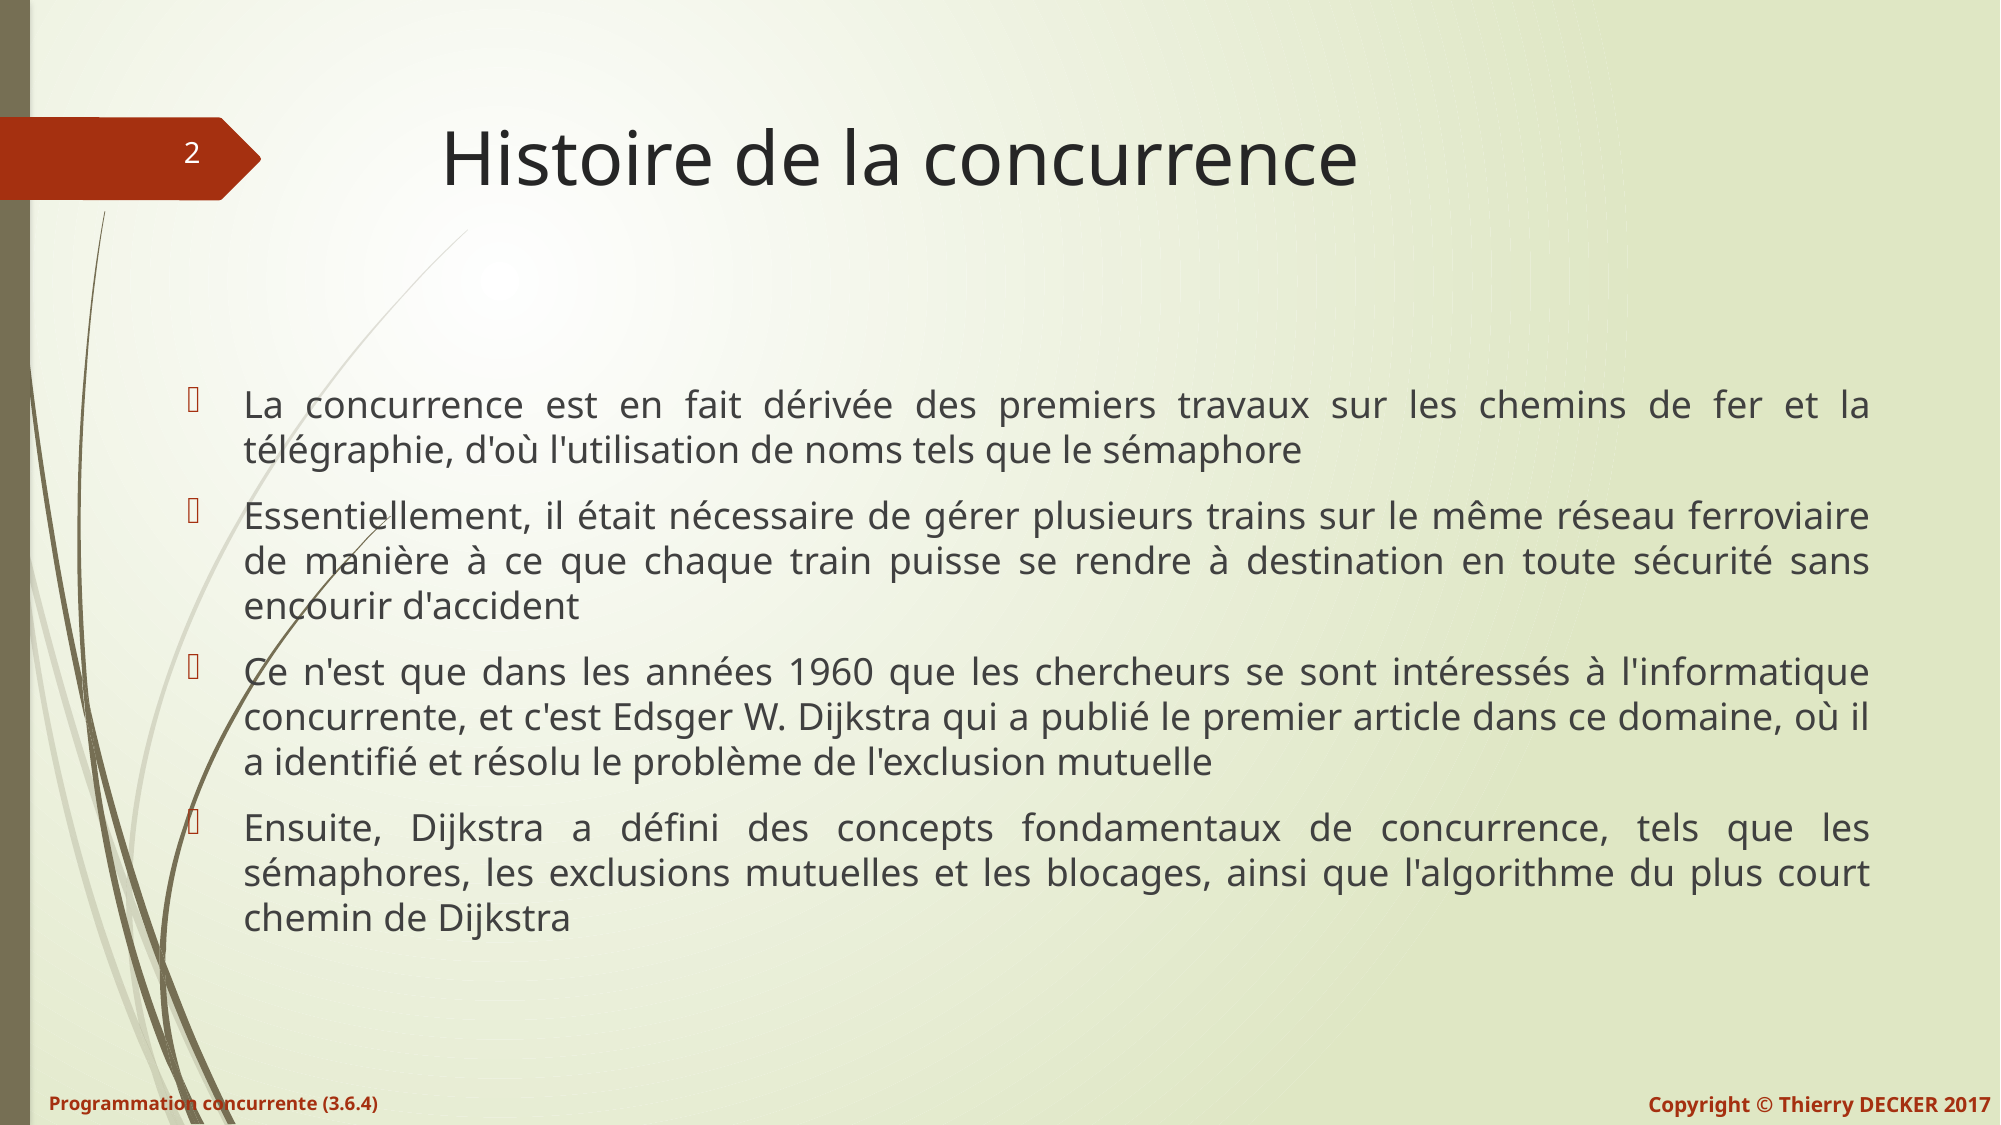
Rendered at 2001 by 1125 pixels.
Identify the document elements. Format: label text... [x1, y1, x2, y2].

title Histoire de la concurrence [425, 102, 1888, 313]
list La concurrence est en fait dérivée des premiers travaux sur les chemins de fer et la télégraphie, d'où l'utilisation de noms tels que le sémaphore Essentiellement, il était nécessaire de gérer plusieurs trains sur le même réseau ferroviaire de manière à ce que chaque train puisse se rendre à destination en toute sécurité sans encourir d'accident Ce n'est que dans les années 1960 que les chercheurs se sont intéressés à l'informatique concurrente, et c'est Edsger W. Dijkstra qui a publié le premier article dans ce domaine, où il a identifié et résolu le problème de l'exclusion mutuelle Ensuite, Dijkstra a défini des concepts fondamentaux de concurrence, tels que les sémaphores, les exclusions mutuelles et les blocages, ainsi que l'algorithme du plus court chemin de Dijkstra [172, 350, 1888, 970]
